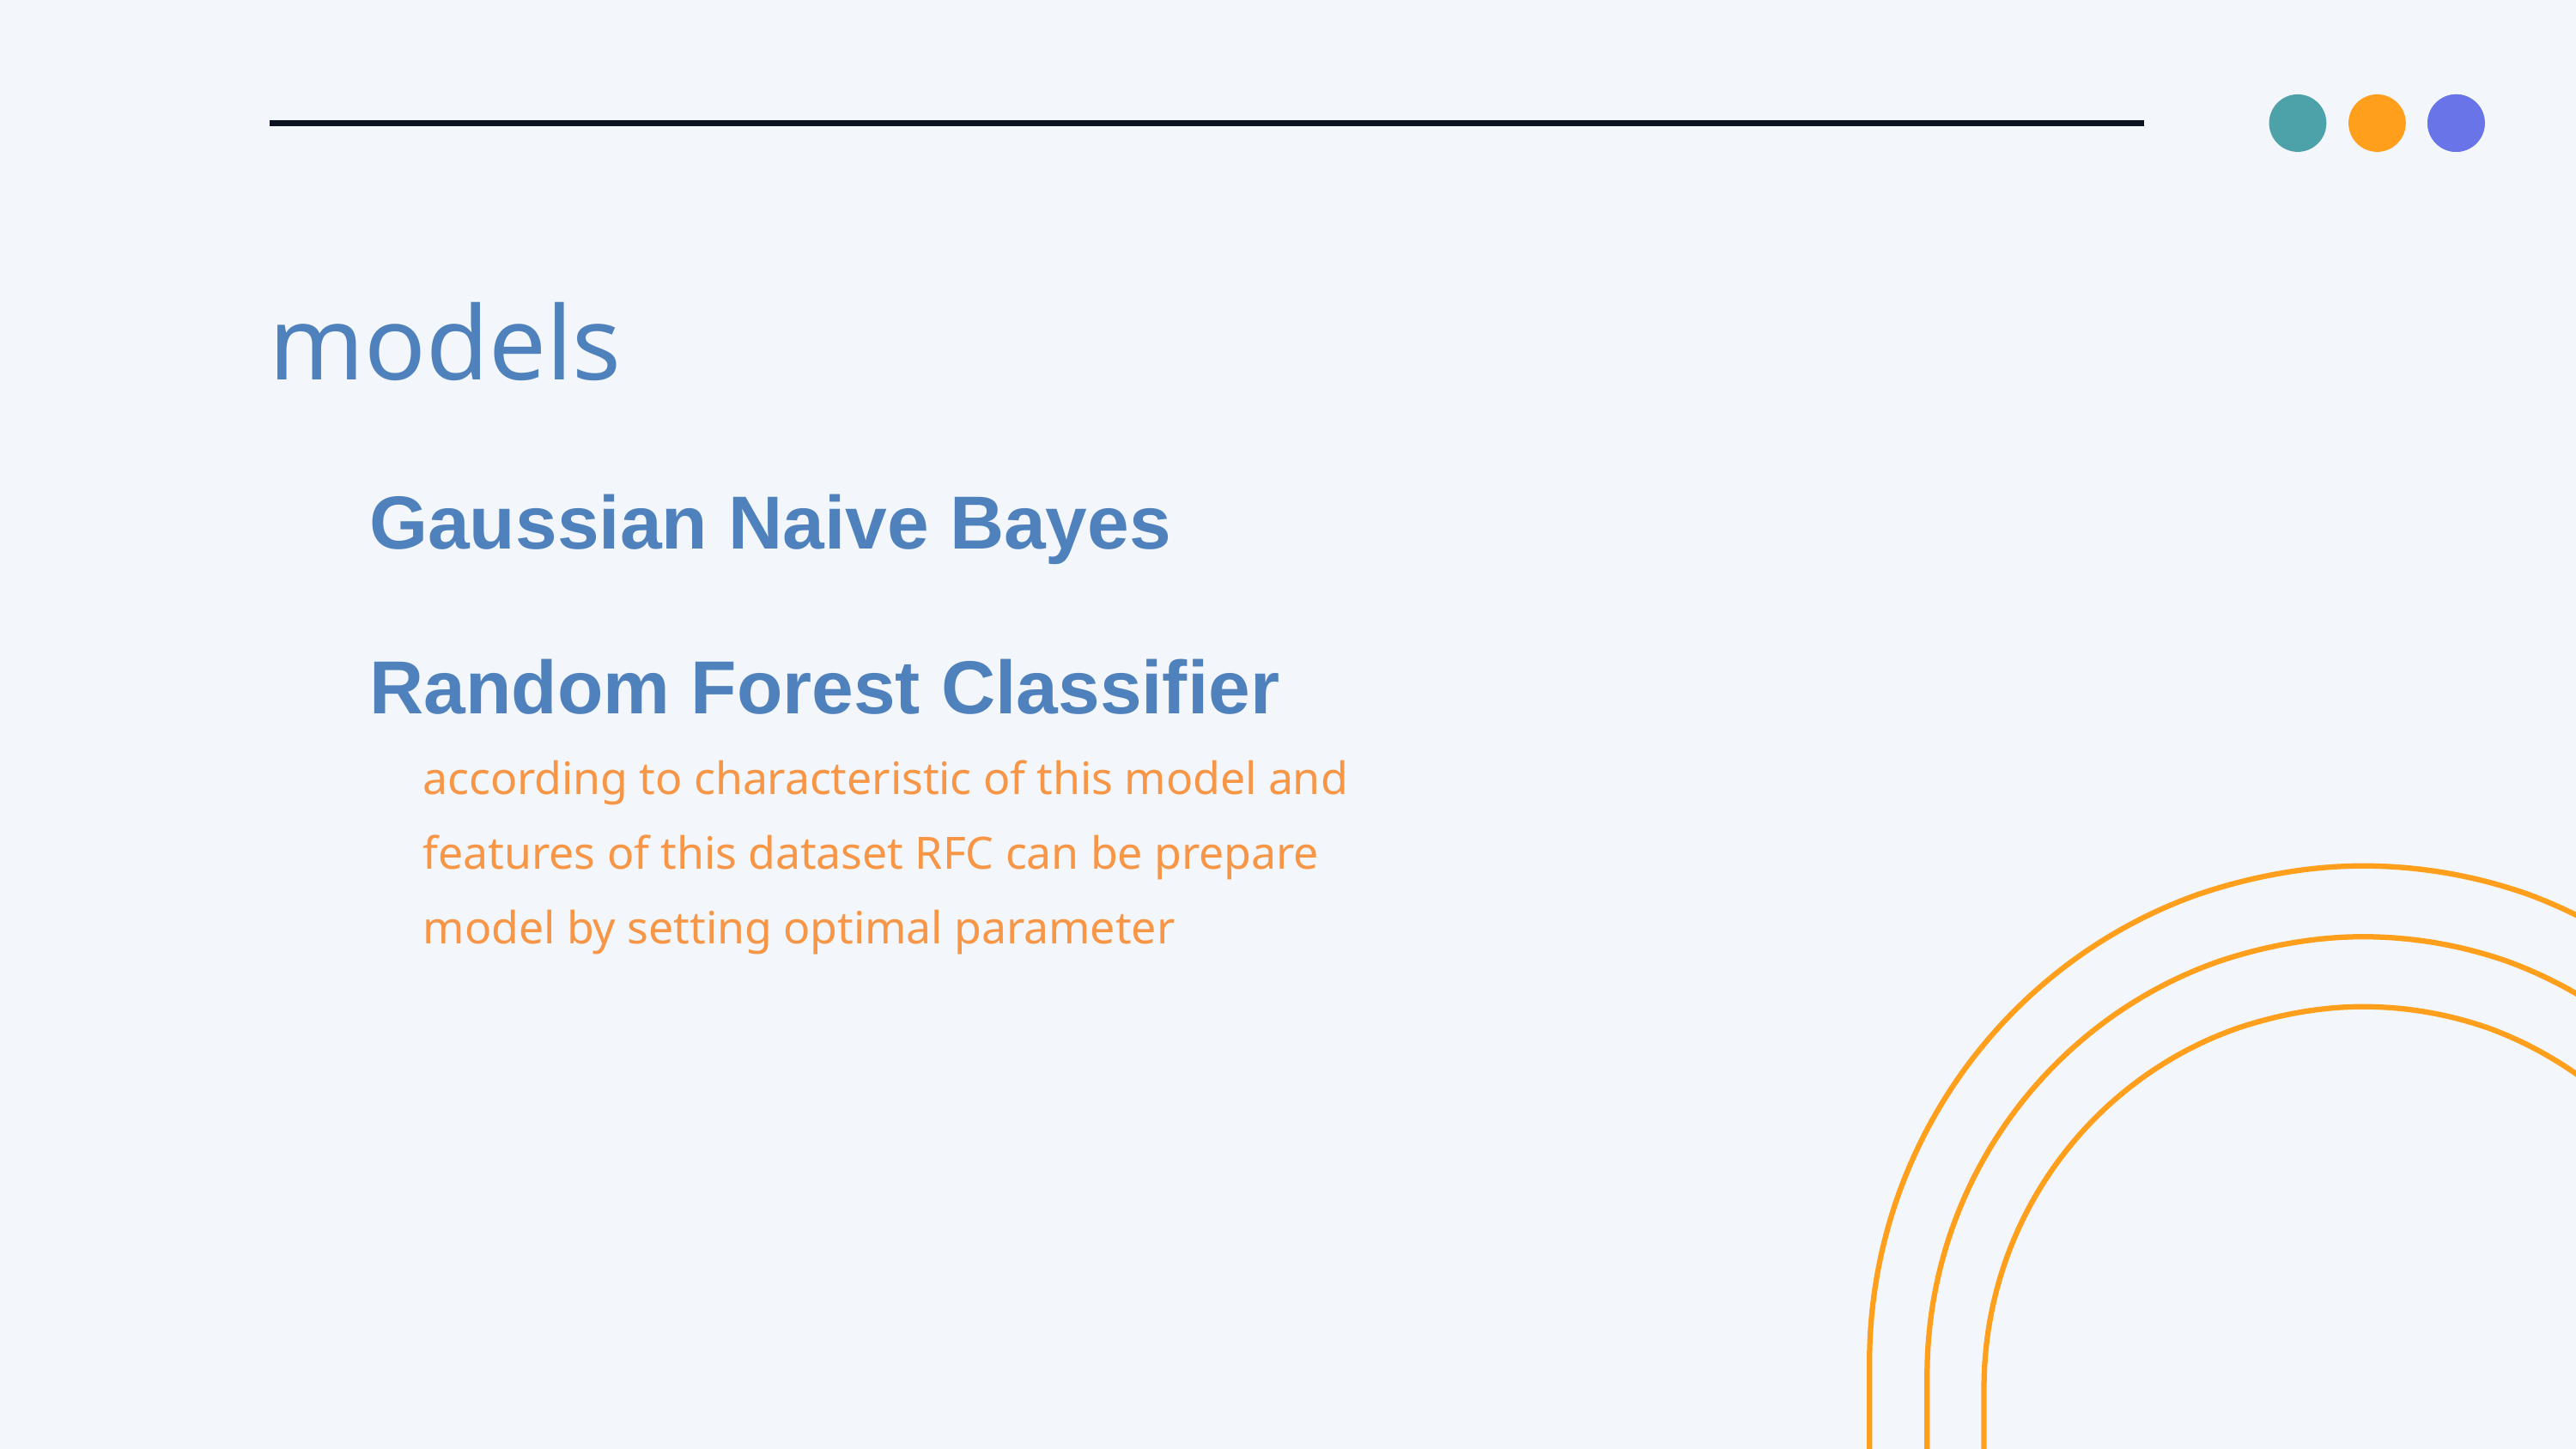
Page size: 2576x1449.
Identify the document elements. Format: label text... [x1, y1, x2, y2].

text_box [2348, 94, 2407, 153]
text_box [1868, 865, 2576, 1449]
text_box models [269, 253, 2145, 401]
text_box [2269, 94, 2327, 153]
text_box Gaussian Naive Bayes [369, 456, 1320, 565]
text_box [2427, 94, 2486, 153]
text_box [369, 621, 1374, 934]
